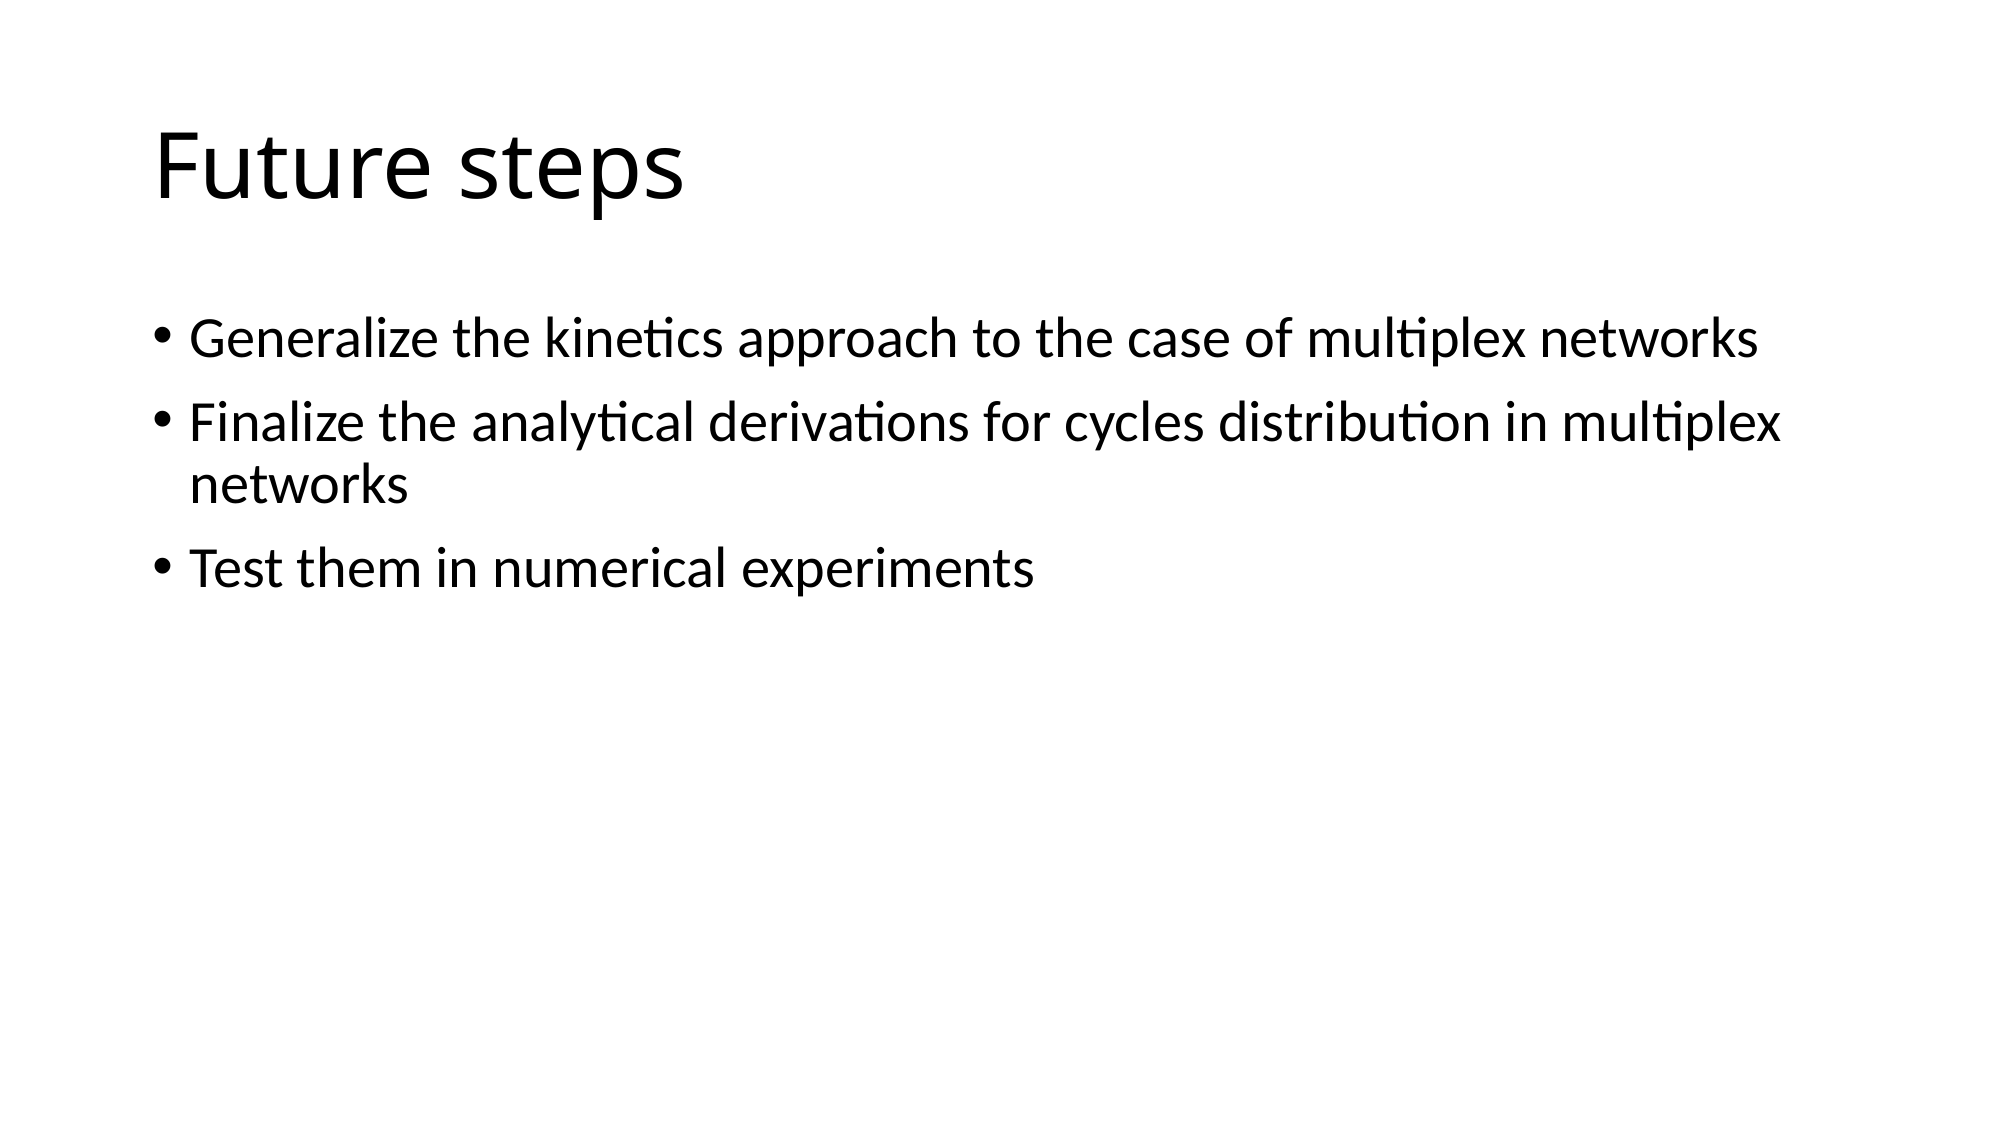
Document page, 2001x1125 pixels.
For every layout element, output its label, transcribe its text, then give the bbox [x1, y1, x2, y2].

title Future steps [137, 59, 1863, 278]
list Generalize the kinetics approach to the case of multiplex networks Finalize the analytical derivations for cycles distribution in multiplex networks Test them in numerical experiments [137, 299, 1863, 1014]
